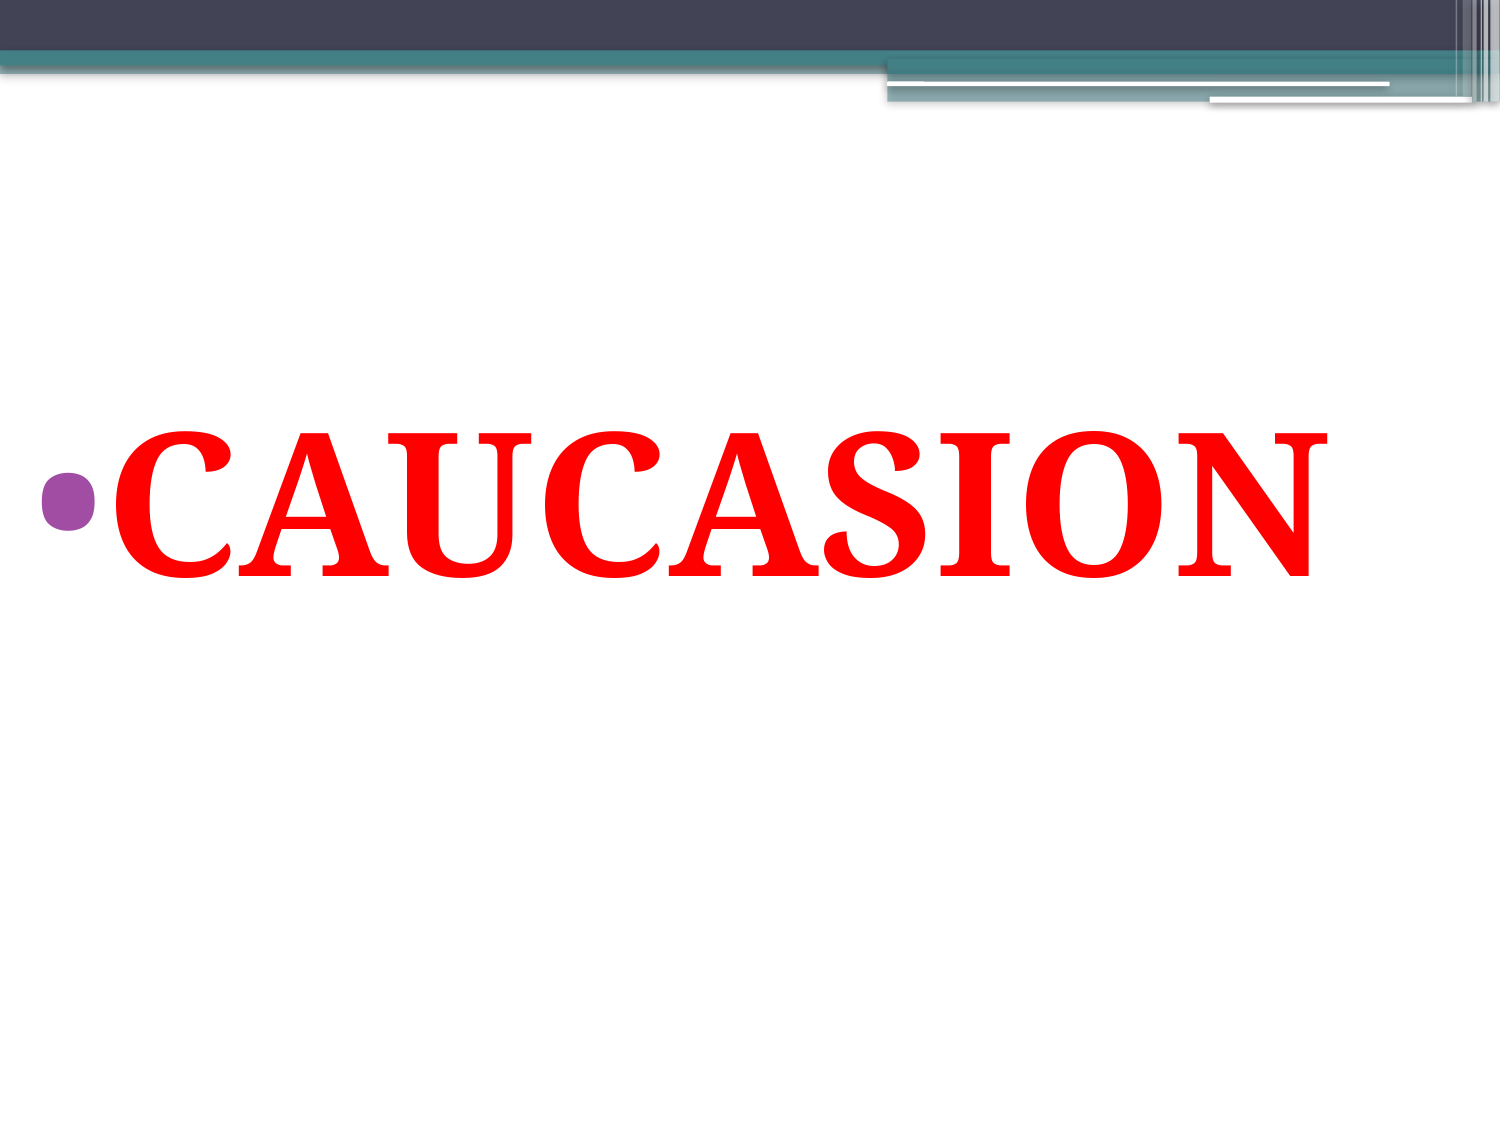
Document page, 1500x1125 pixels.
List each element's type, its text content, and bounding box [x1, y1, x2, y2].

list CAUCASION [0, 368, 1500, 1079]
